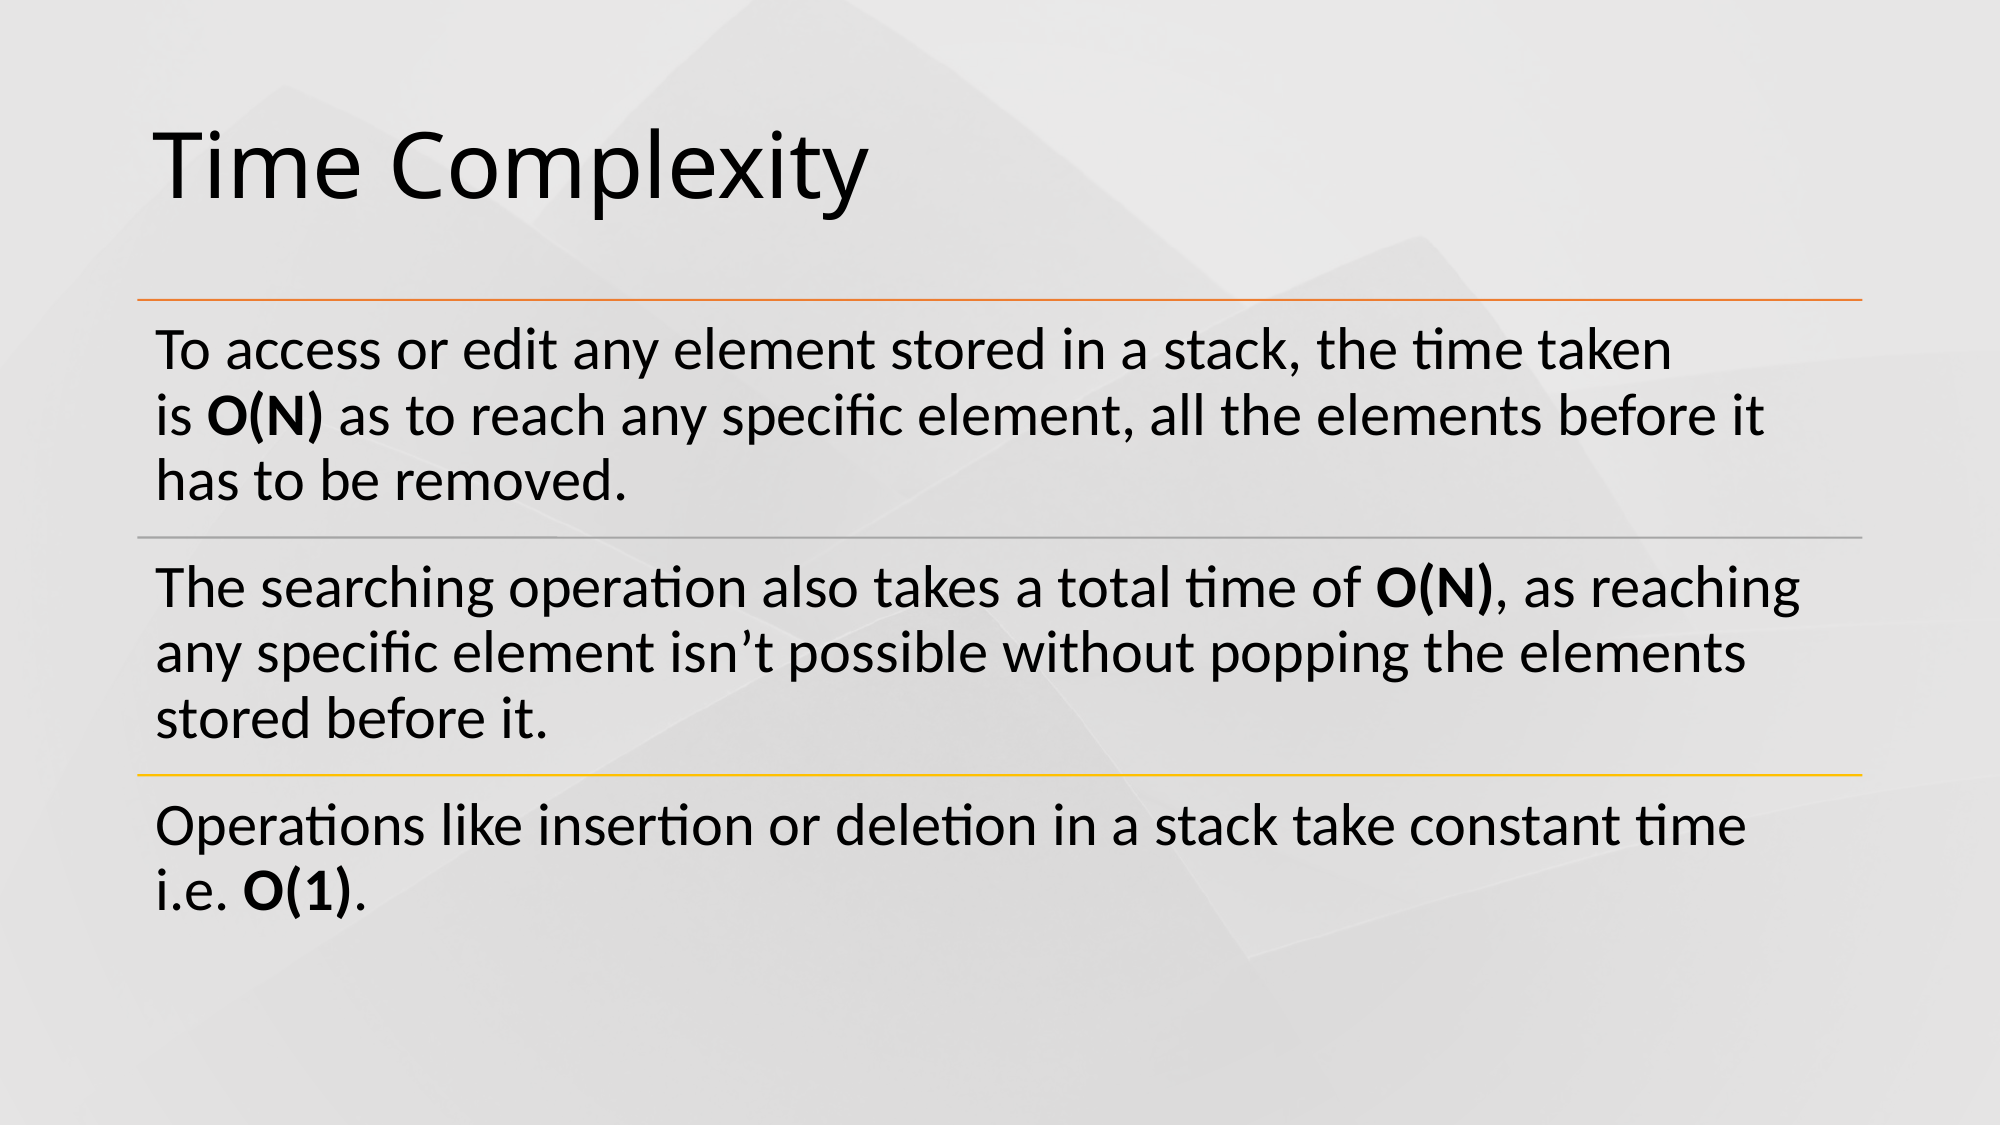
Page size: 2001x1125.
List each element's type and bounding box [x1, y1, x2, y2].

picture [0, 0, 2000, 1125]
list [137, 299, 1863, 1014]
